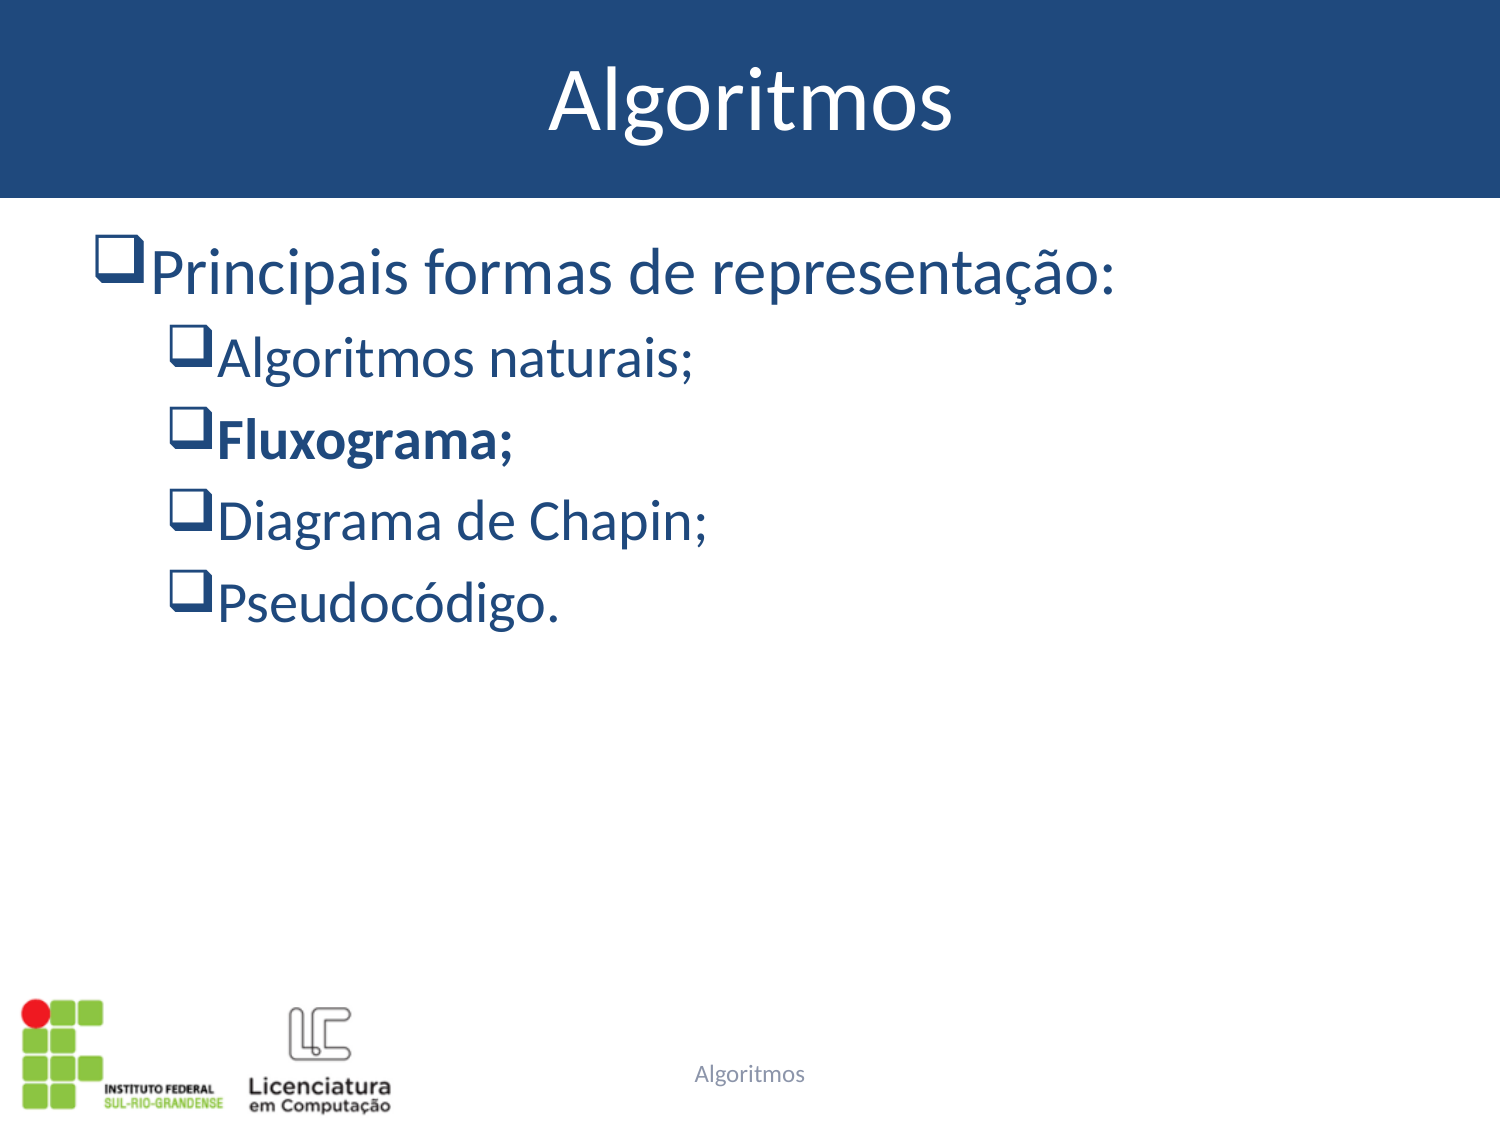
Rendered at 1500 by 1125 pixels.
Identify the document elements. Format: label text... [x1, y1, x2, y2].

list Principais formas de representação: Algoritmos naturais; Fluxograma; Diagrama de Chapin; Pseudocódigo. [75, 219, 1425, 963]
picture [16, 992, 231, 1118]
footer Algoritmos [512, 1042, 988, 1103]
picture [237, 999, 408, 1123]
title Algoritmos [76, 0, 1427, 188]
